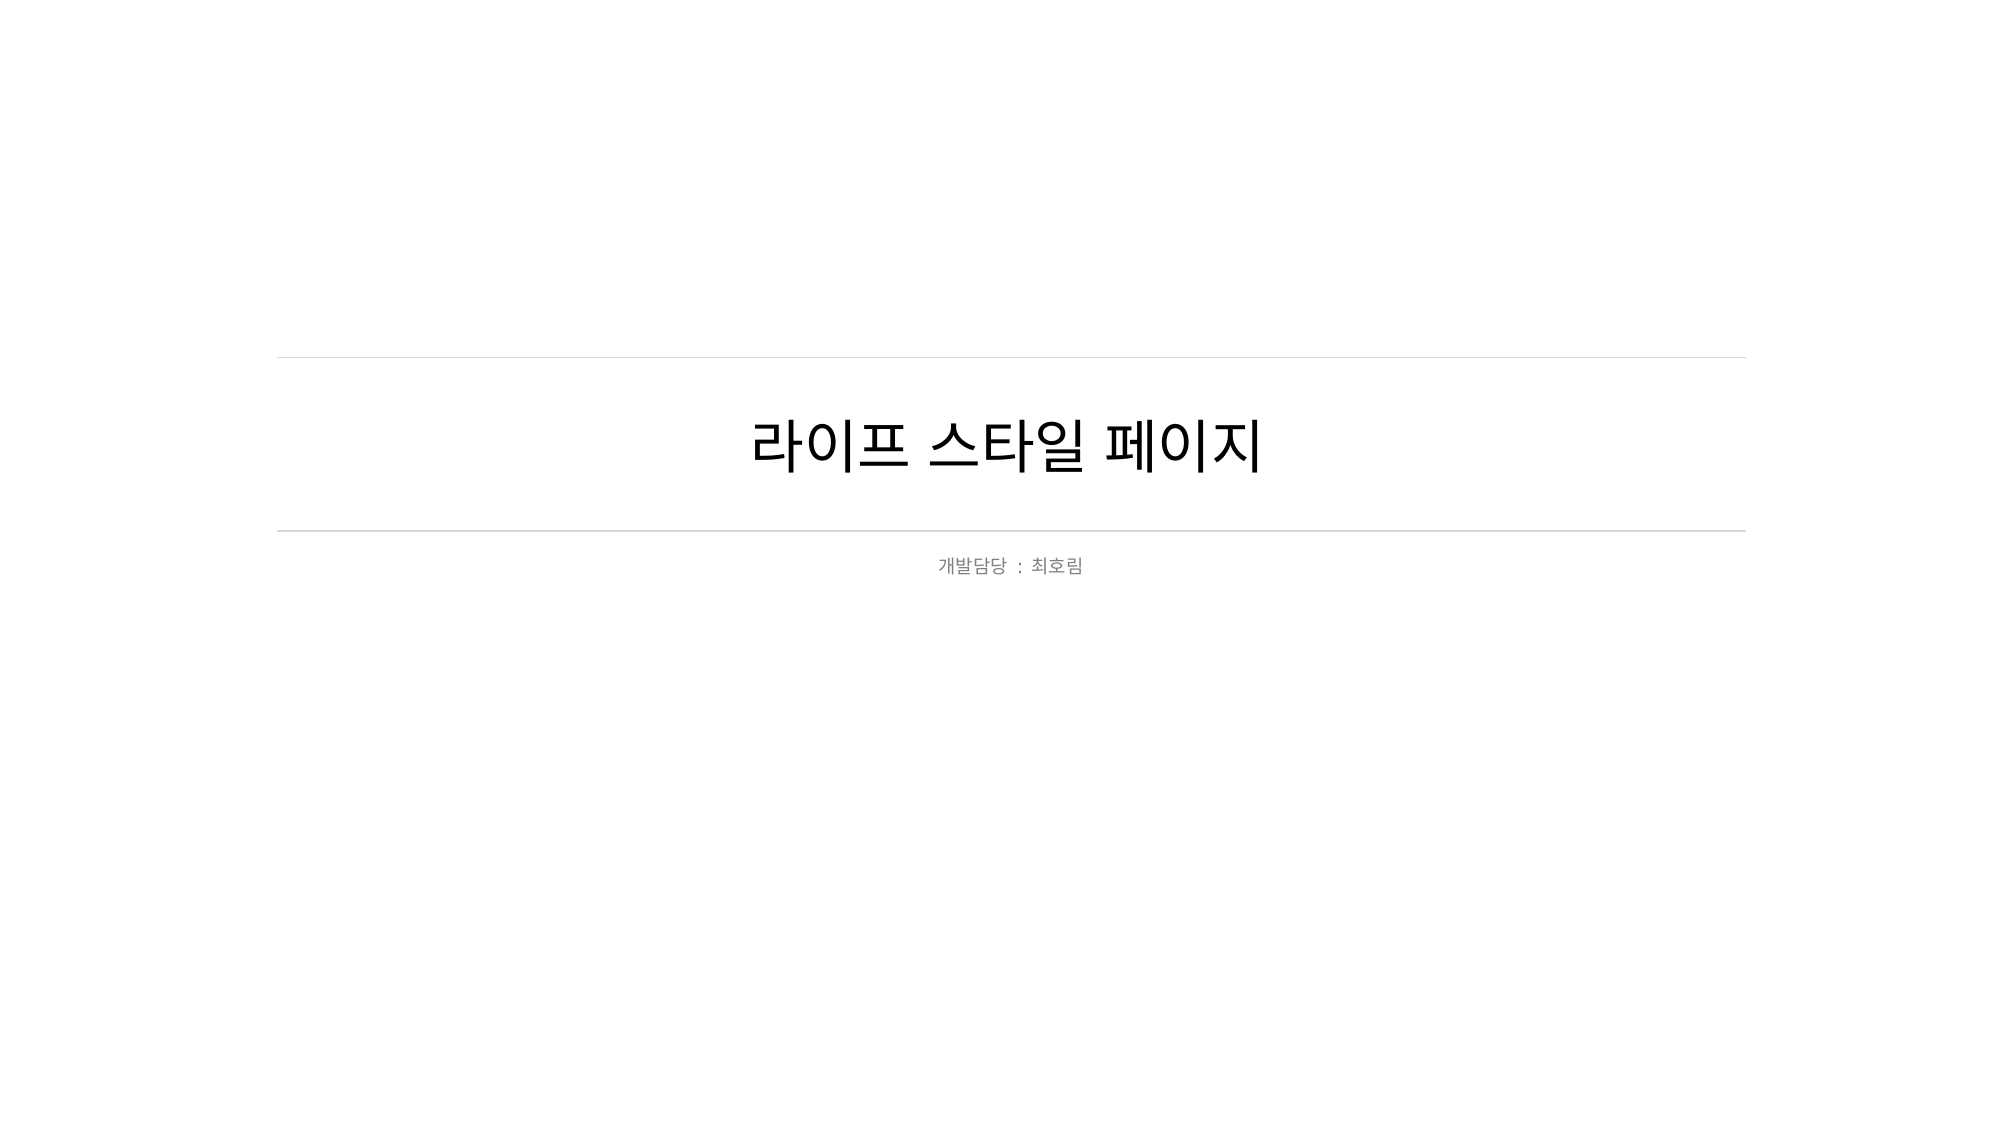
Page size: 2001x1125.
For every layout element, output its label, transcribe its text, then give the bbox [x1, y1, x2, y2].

title 라이프 스타일 페이지 [70, 375, 1946, 515]
list 개발담당 : 최호림 [276, 546, 1746, 658]
